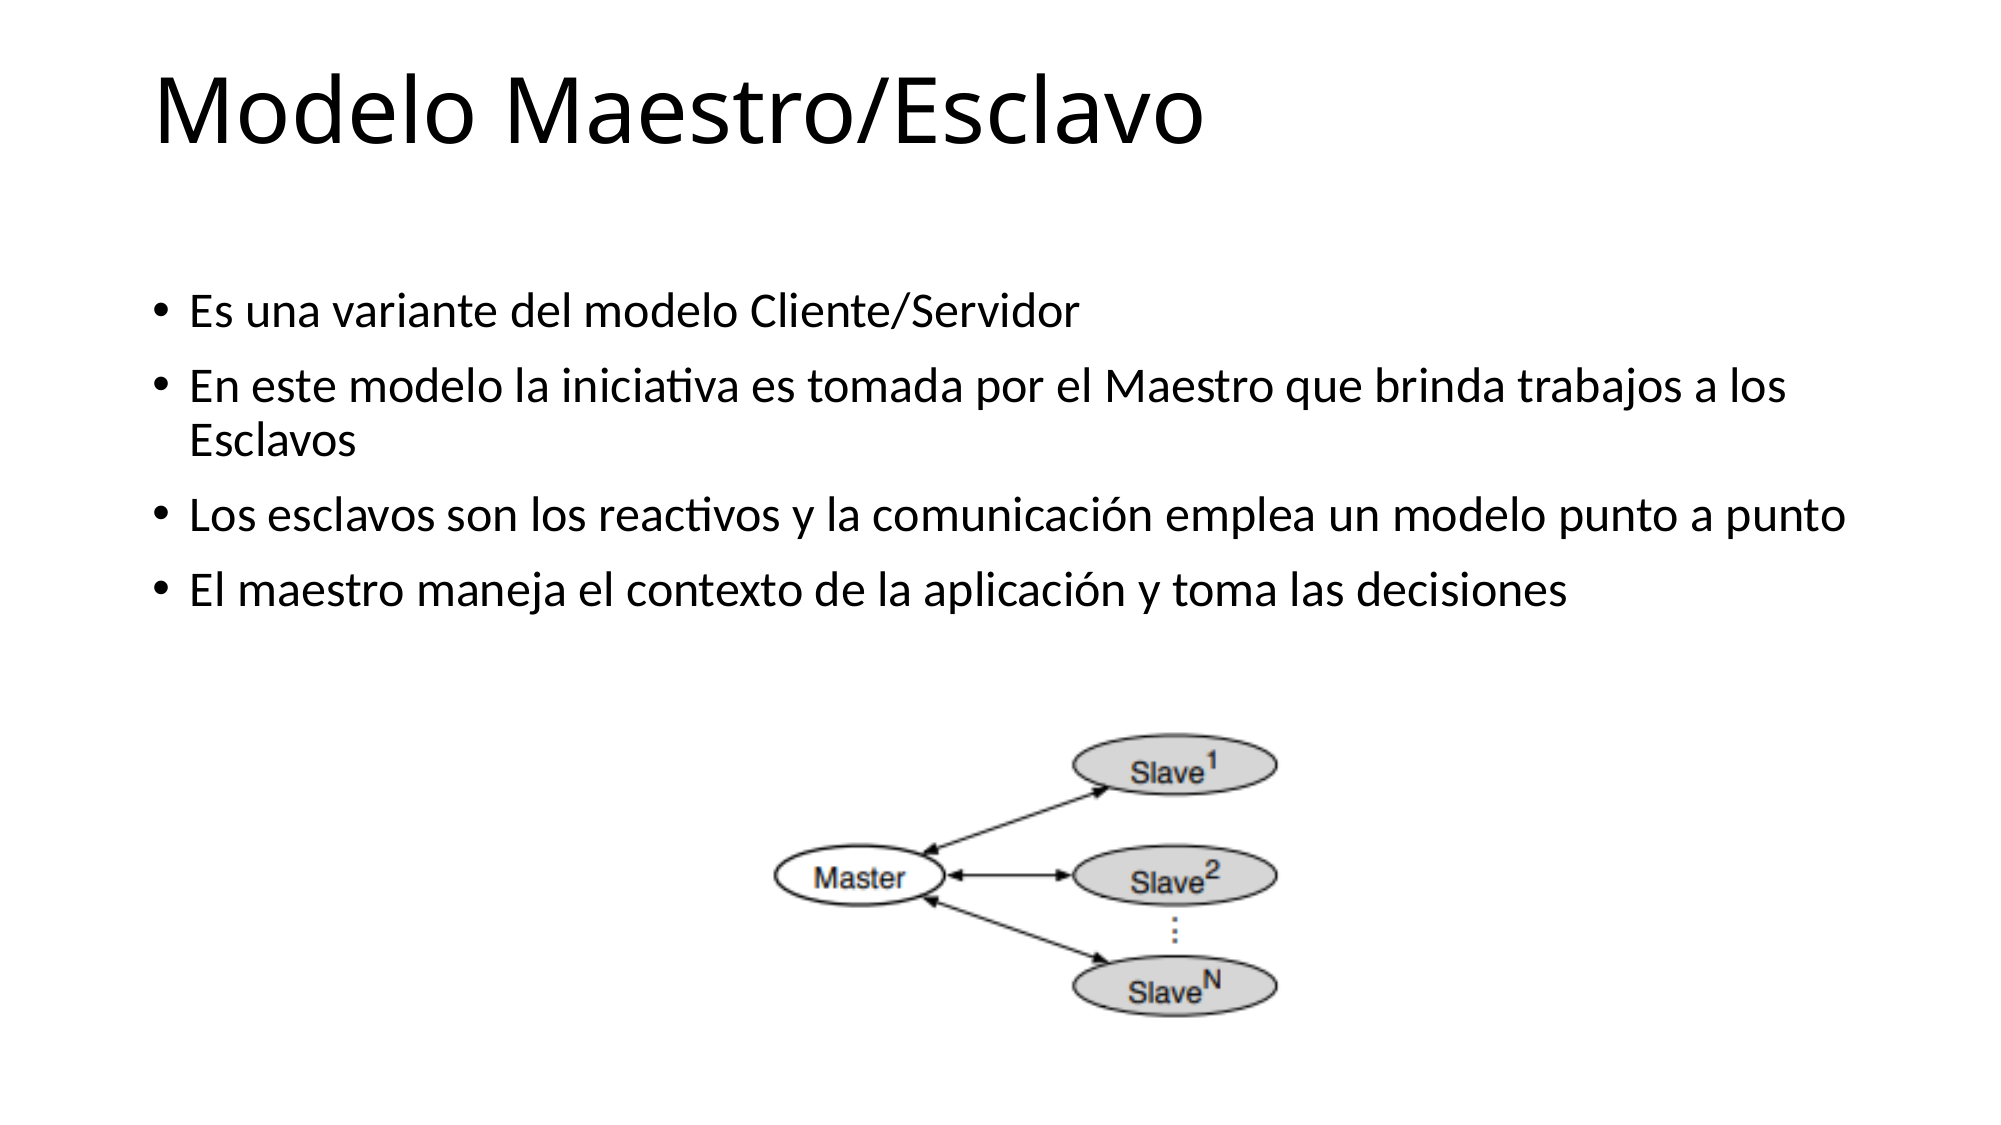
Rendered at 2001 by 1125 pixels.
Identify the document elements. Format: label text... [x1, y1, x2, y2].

list Es una variante del modelo Cliente/Servidor En este modelo la iniciativa es tomada por el Maestro que brinda trabajos a los Esclavos Los esclavos son los reactivos y la comunicación emplea un modelo punto a punto El maestro maneja el contexto de la aplicación y toma las decisiones [137, 277, 1863, 662]
picture [691, 681, 1376, 1049]
title Modelo Maestro/Esclavo [137, 59, 1863, 277]
